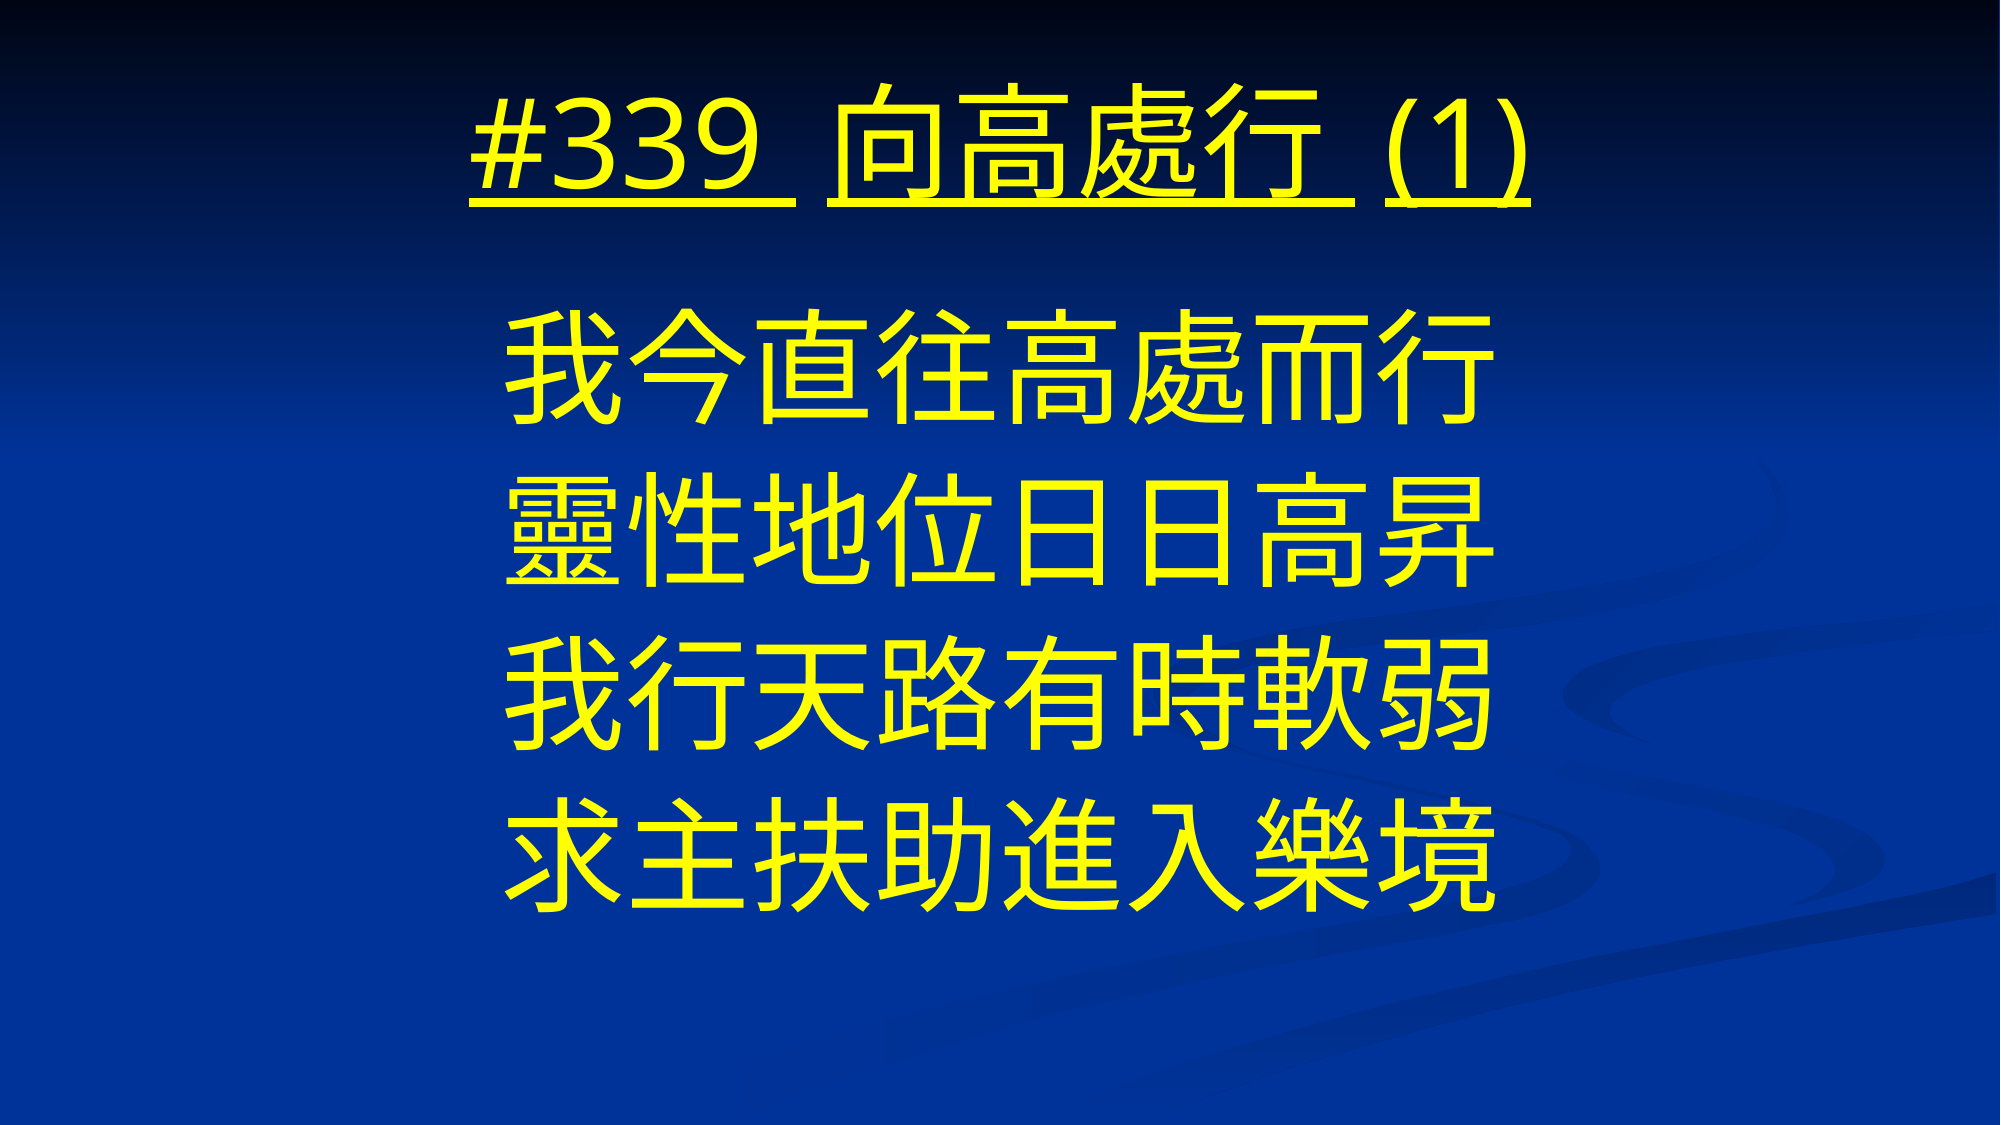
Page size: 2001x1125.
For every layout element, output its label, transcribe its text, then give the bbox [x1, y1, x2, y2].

title #339 向高處行 (1) [99, 45, 1900, 233]
list 我今直往高處而行 靈性地位日日高昇 我行天路有時軟弱 求主扶助進入樂境 [54, 282, 1945, 1025]
